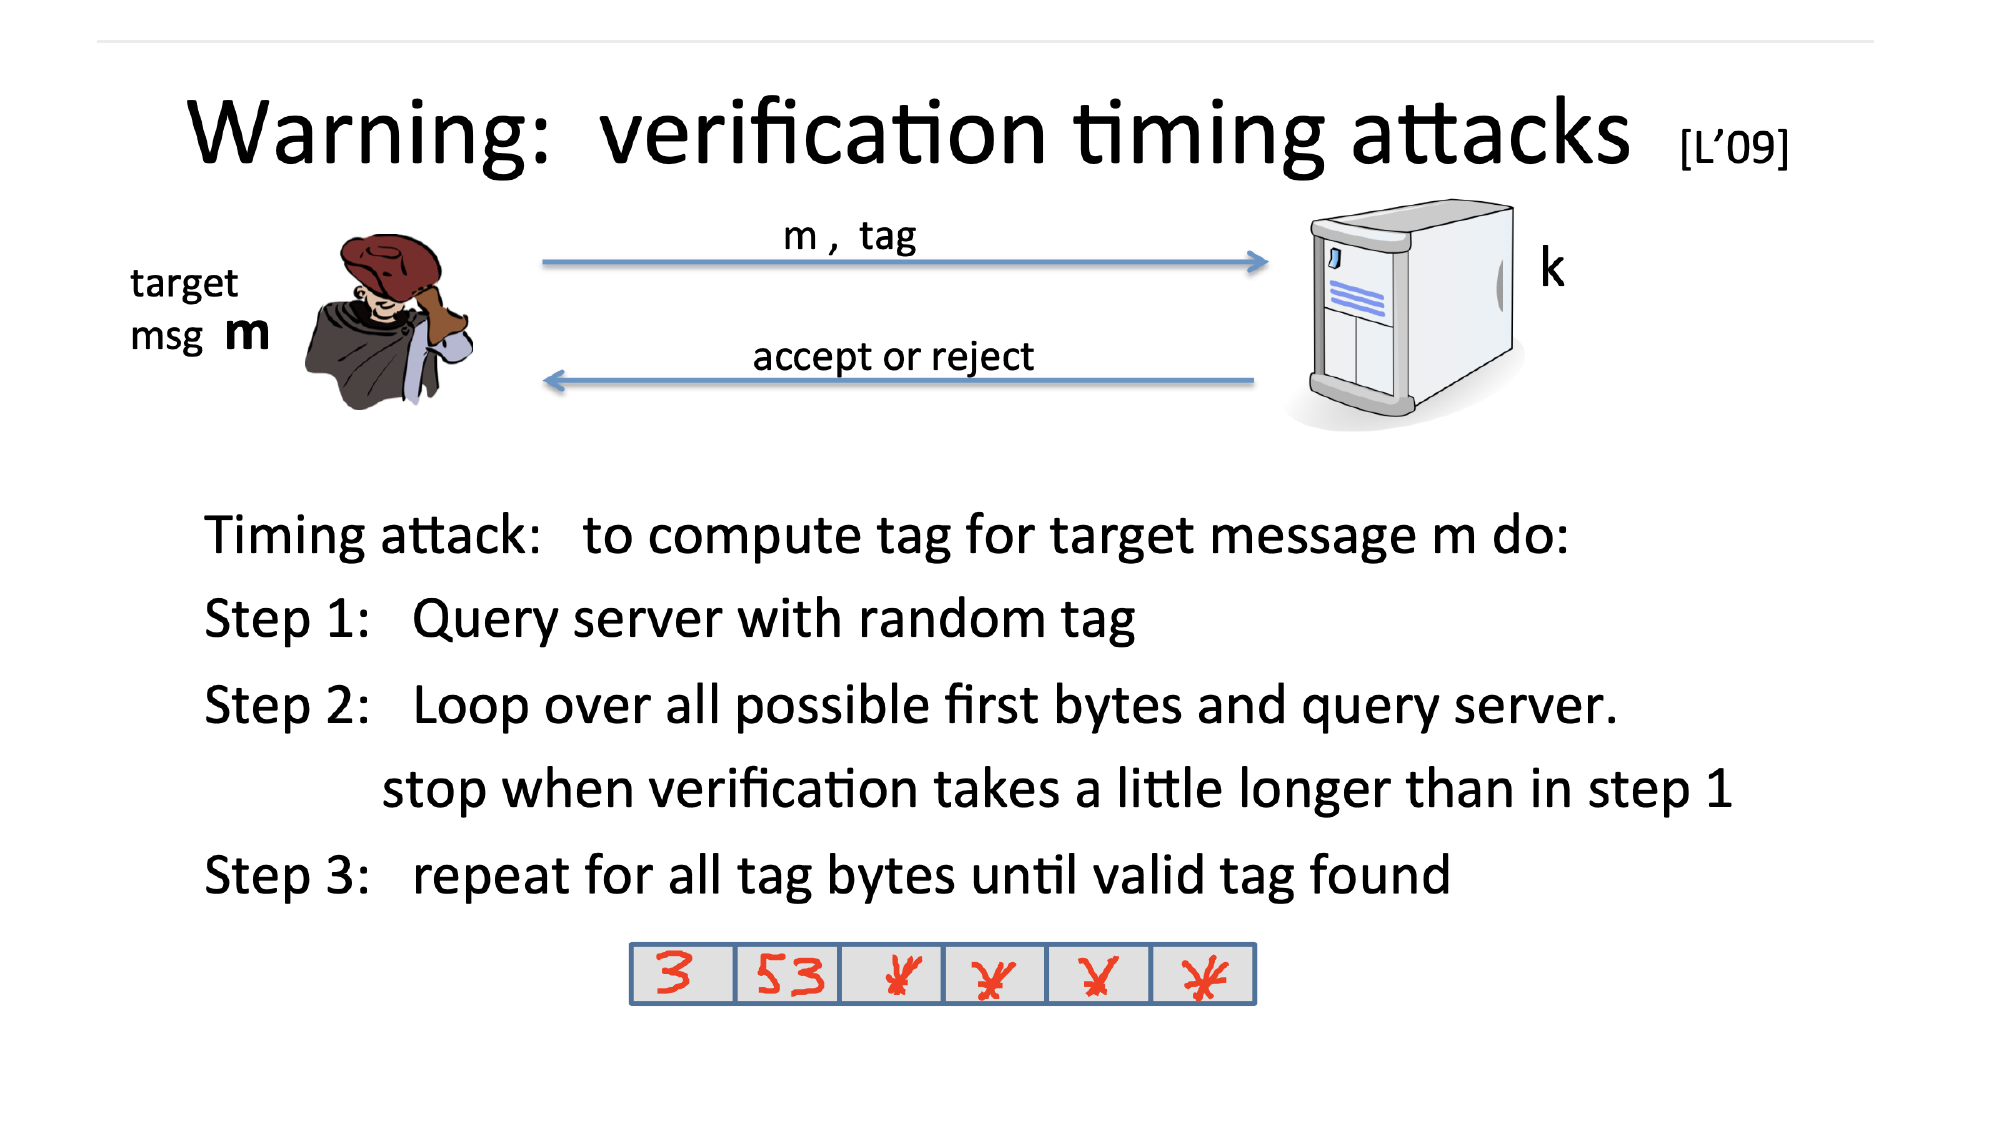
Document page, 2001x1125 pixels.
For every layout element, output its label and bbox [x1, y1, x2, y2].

list [97, 40, 1874, 1014]
